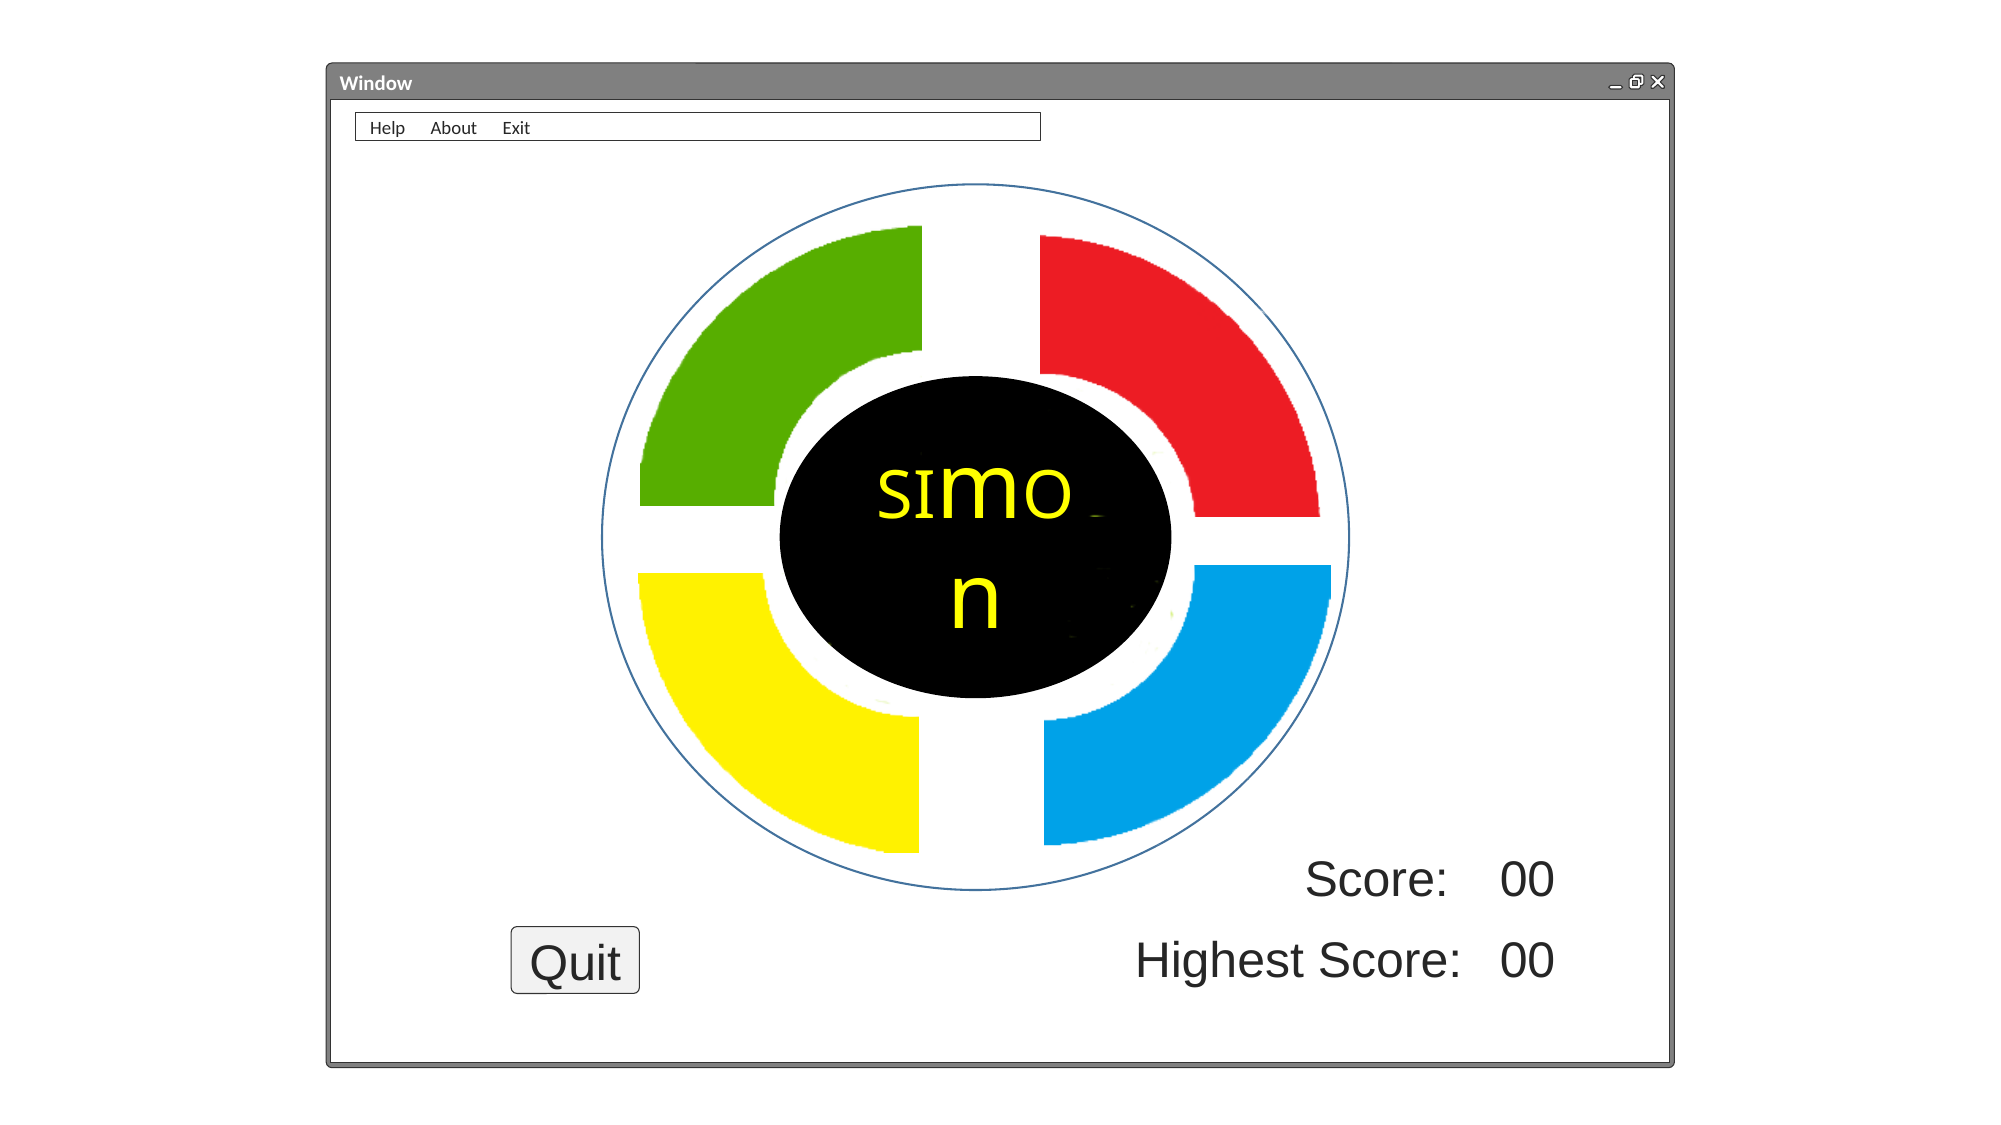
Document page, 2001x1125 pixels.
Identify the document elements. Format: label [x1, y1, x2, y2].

picture [1044, 599, 1331, 852]
text_box [326, 62, 1675, 1068]
picture [638, 573, 919, 854]
picture [1044, 565, 1194, 720]
picture [1040, 232, 1322, 517]
picture [640, 223, 922, 506]
